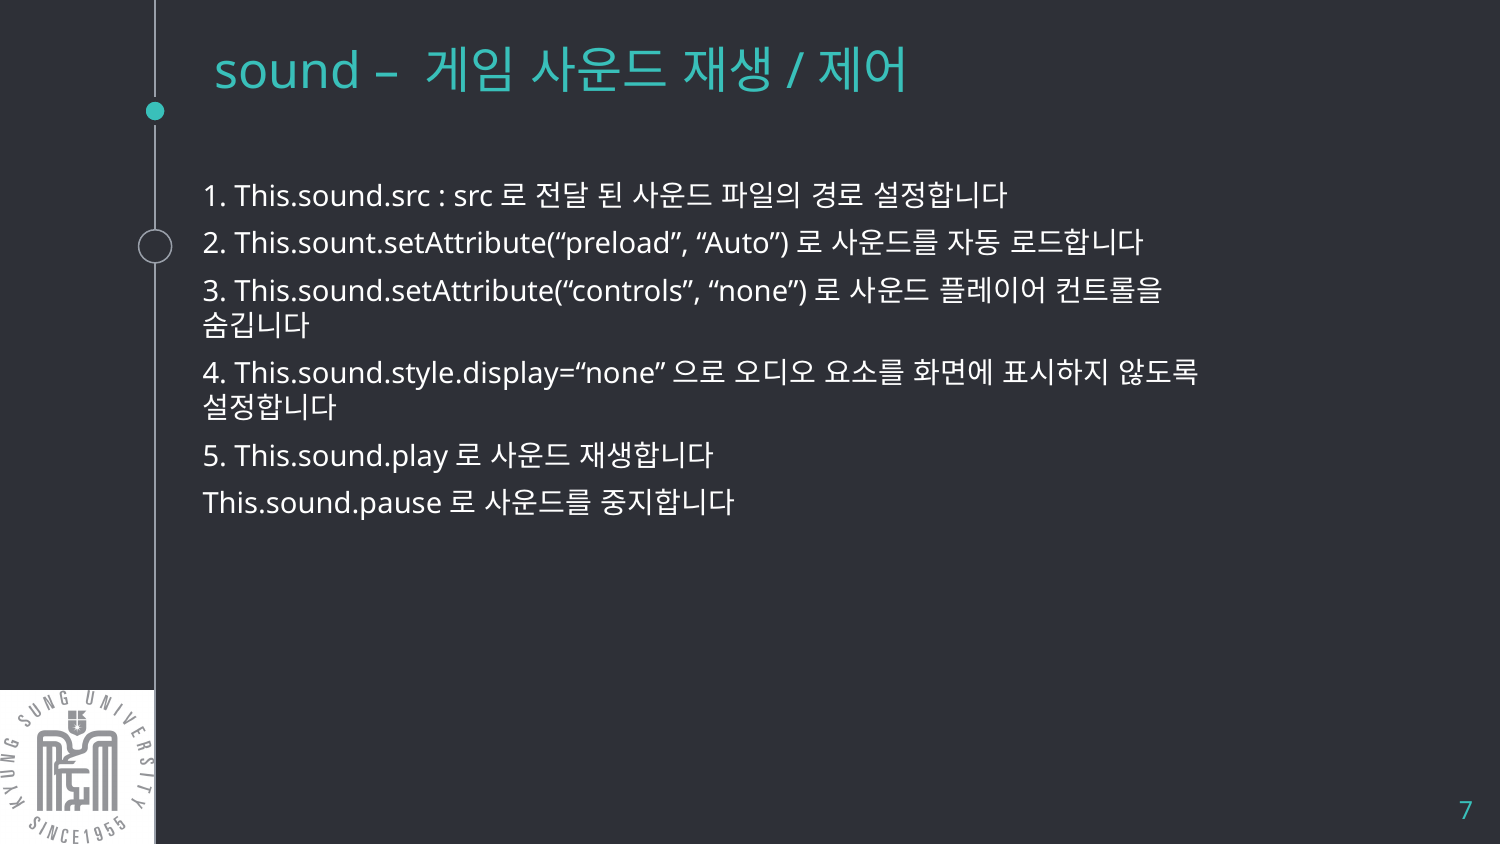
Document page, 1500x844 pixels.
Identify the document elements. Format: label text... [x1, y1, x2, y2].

text_box 1. This.sound.src : src로 전달 된 사운드 파일의 경로 설정합니다 2. This.sount.setAttribute(“preload”, “Auto”)로 사운드를 자동 로드합니다 3. This.sound.setAttribute(“controls”, “none”)로 사운드 플레이어 컨트롤을 숨깁니다 4. This.sound.style.display=“none”으로 오디오 요소를 화면에 표시하지 않도록 설정합니다 5. This.sound.play로 사운드 재생합니다 This.sound.pause로 사운드를 중지합니다 [187, 161, 1260, 816]
picture [0, 690, 154, 844]
title sound – 게임 사운드 재생/제어 [199, 57, 1325, 114]
slide_number 7 [1398, 779, 1489, 832]
